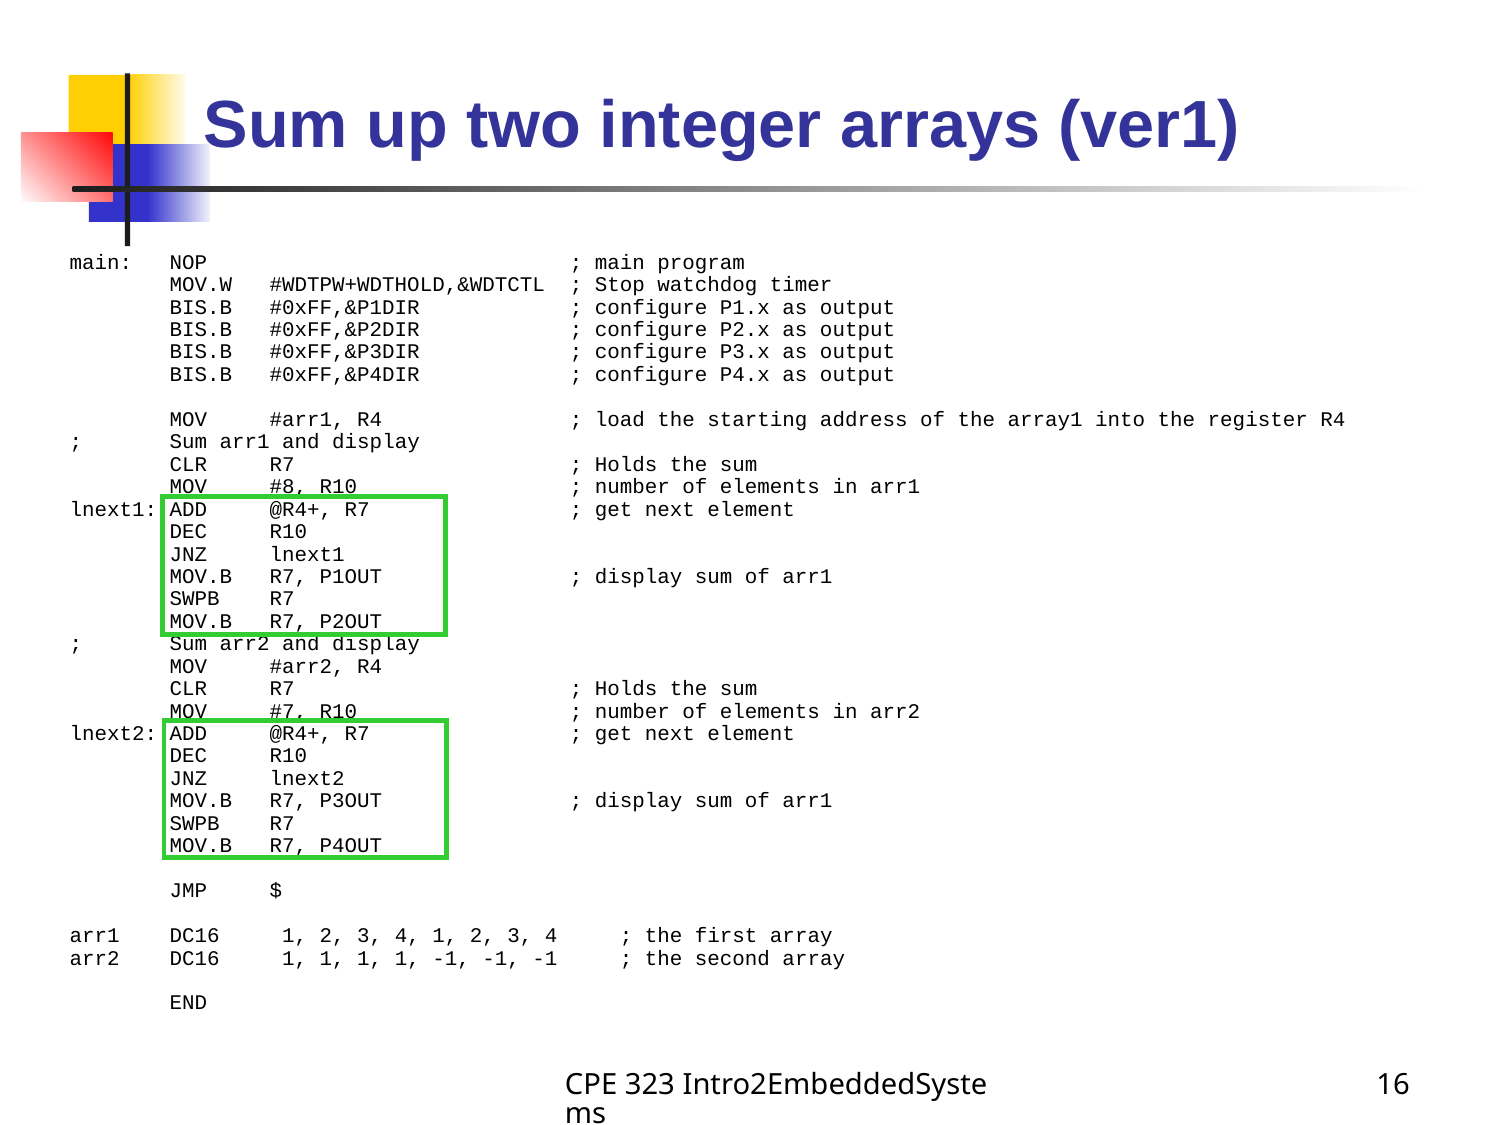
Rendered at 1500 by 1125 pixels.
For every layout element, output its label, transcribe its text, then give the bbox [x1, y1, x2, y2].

text_box [162, 496, 446, 635]
slide_number 16 [1112, 1082, 1426, 1113]
title Sum up two integer arrays (ver1) [188, 26, 1468, 169]
list main: NOP ; main program MOV.W #WDTPW+WDTHOLD,&WDTCTL ; Stop watchdog timer BIS.B #0xFF,&P1DIR ; configure P1.x as output BIS.B #0xFF,&P2DIR ; configure P2.x as output BIS.B #0xFF,&P3DIR ; configure P3.x as output BIS.B #0xFF,&P4DIR ; configure P4.x as output MOV #arr1, R4 ; load the starting address of the array1 into the register R4 ; Sum arr1 and display CLR R7 ; Holds the sum MOV #8, R10 ; number of elements in arr1 lnext1: ADD @R4+, R7 ; get next element DEC R10 JNZ lnext1 MOV.B R7, P1OUT ; display sum of arr1 SWPB R7 MOV.B R7, P2OUT ; Sum arr2 and display MOV #arr2, R4 CLR R7 ; Holds the sum MOV #7, R10 ; number of elements in arr2 lnext2: ADD @R4+, R7 ; get next element DEC R10 JNZ lnext2 MOV.B R7, P3OUT ; display sum of arr1 SWPB R7 MOV.B R7, P4OUT JMP $ arr1 DC16 1, 2, 3, 4, 1, 2, 3, 4 ; the first array arr2 DC16 1, 1, 1, 1, -1, -1, -1 ; the second array END [54, 243, 1500, 1082]
footer CPE 323 Intro2EmbeddedSystems [549, 1082, 1026, 1113]
text_box [164, 720, 447, 858]
